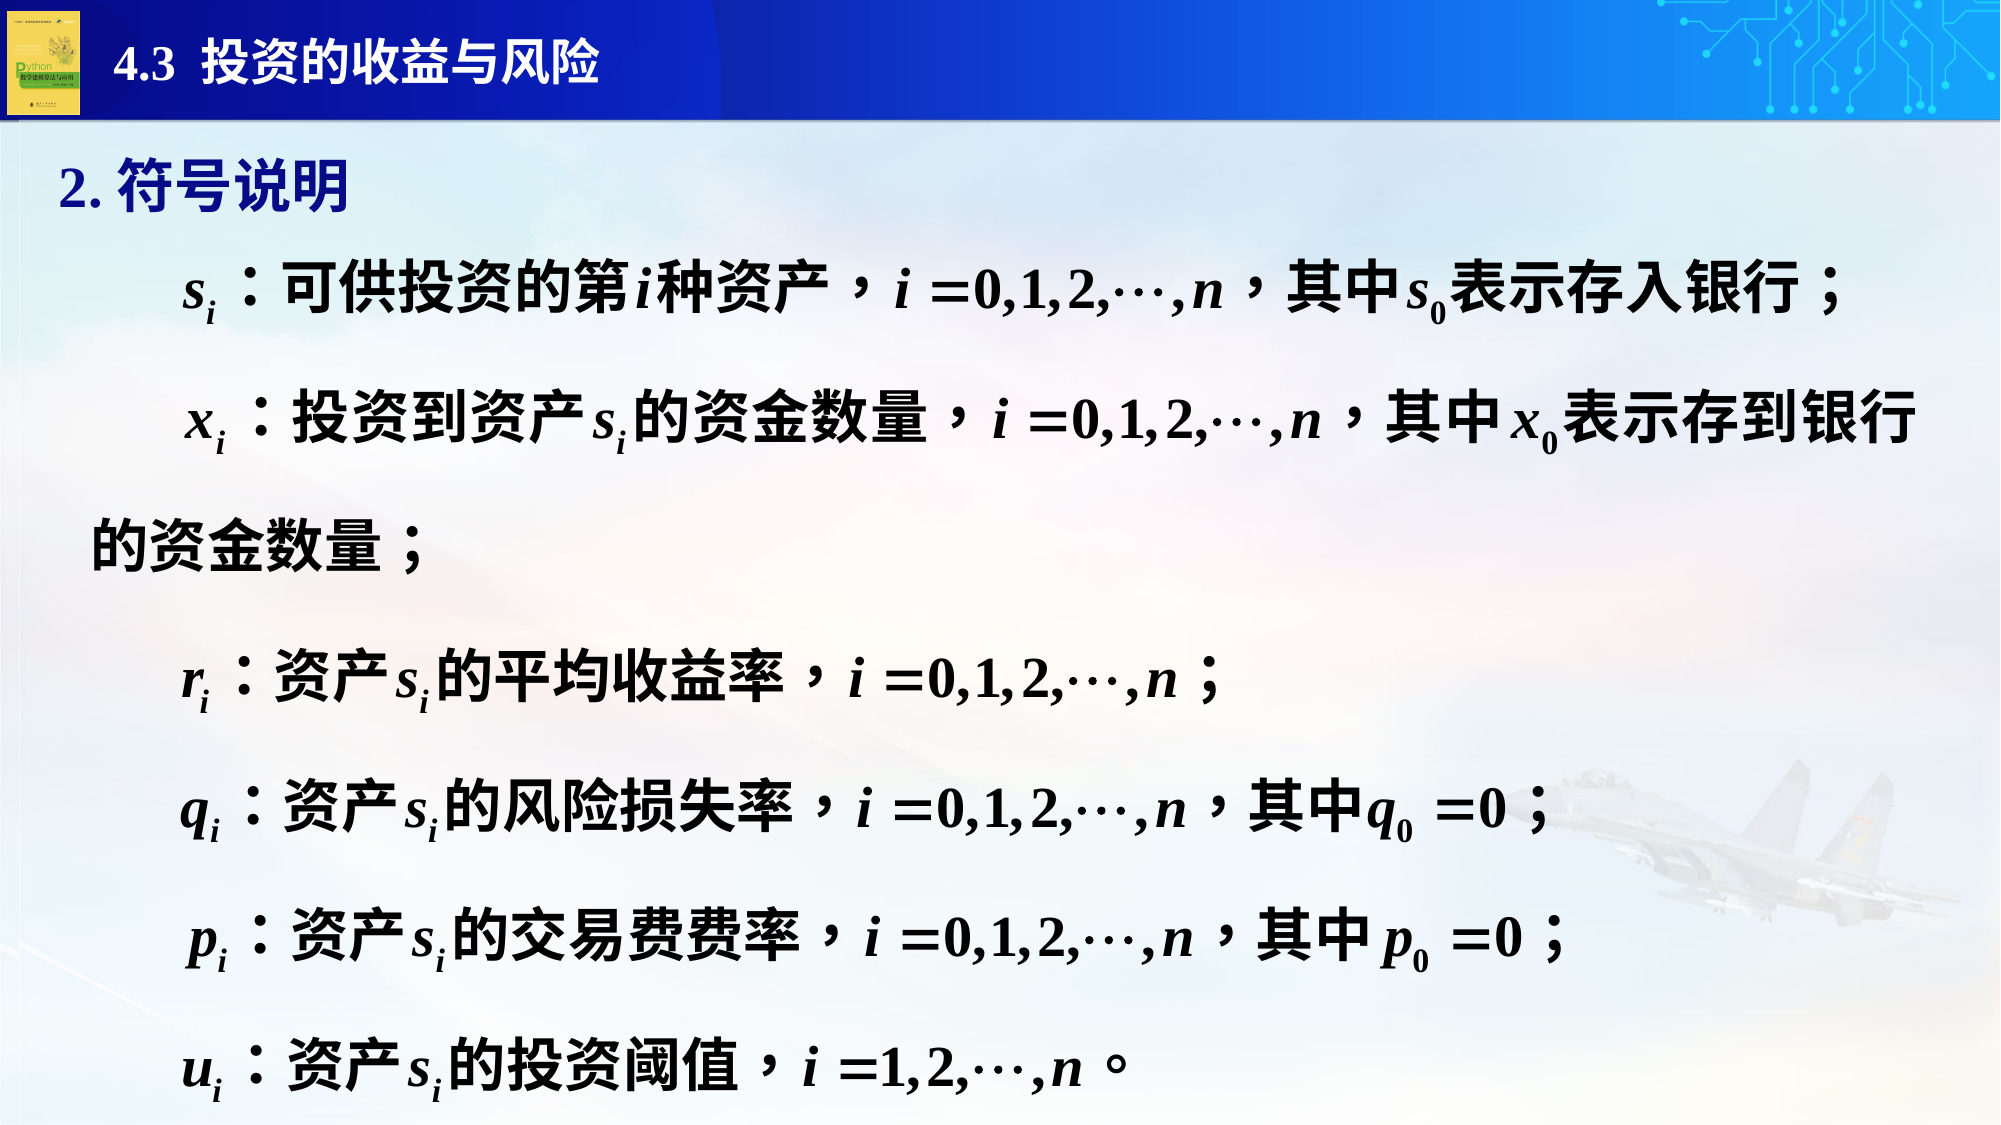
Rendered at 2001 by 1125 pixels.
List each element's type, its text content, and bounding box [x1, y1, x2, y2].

picture [0, 0, 2001, 1125]
list 2.符号说明 [44, 149, 1020, 253]
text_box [90, 245, 1918, 1125]
